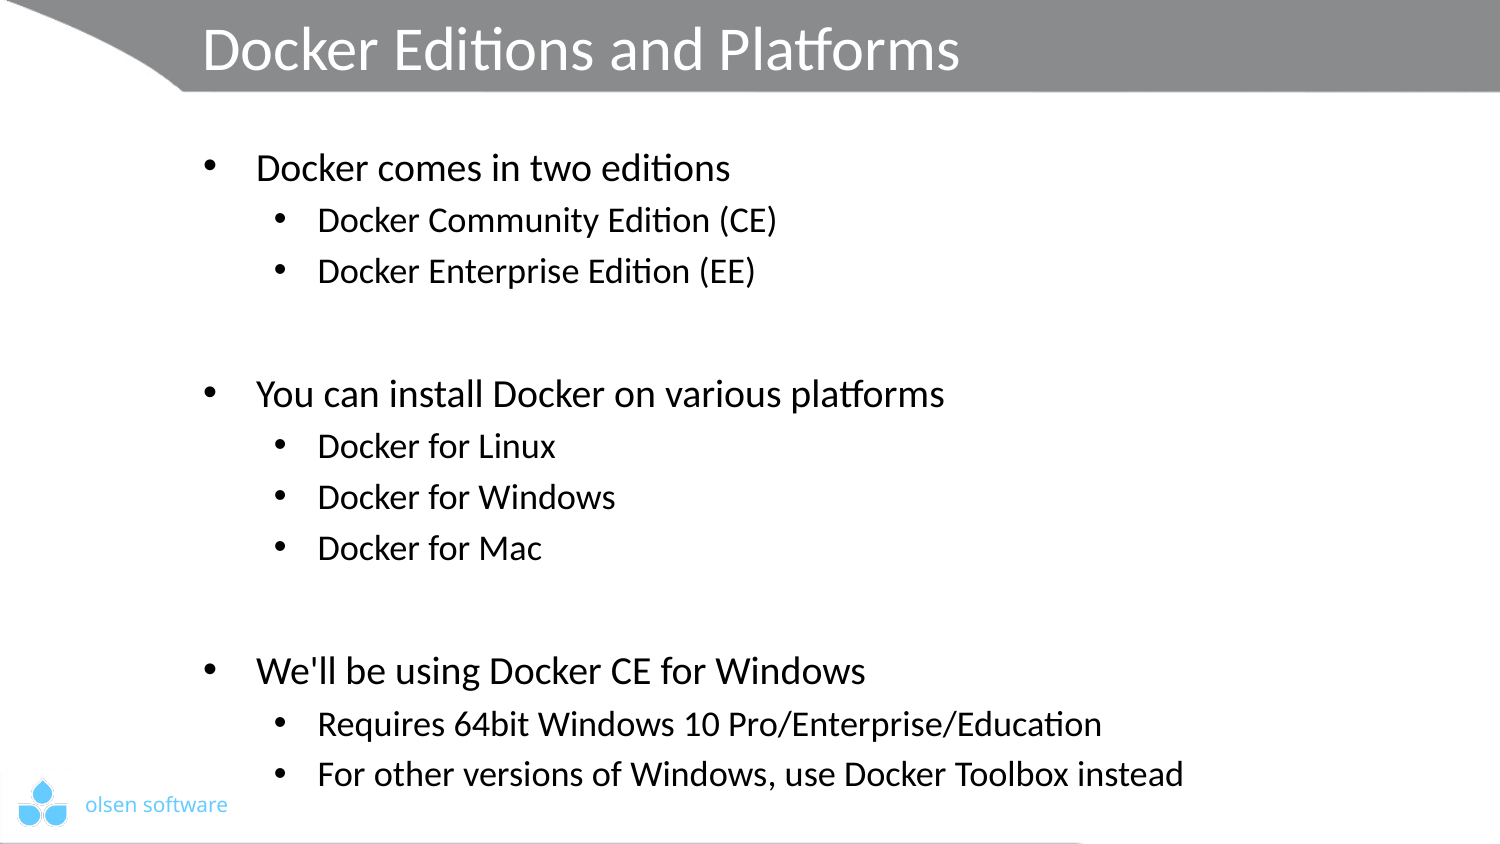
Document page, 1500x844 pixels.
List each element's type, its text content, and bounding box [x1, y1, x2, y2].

title Docker Editions and Platforms [187, 0, 1426, 93]
picture [0, 0, 1500, 844]
list Docker comes in two editions Docker Community Edition (CE) Docker Enterprise Edition (EE) You can install Docker on various platforms Docker for Linux Docker for Windows Docker for Mac We'll be using Docker CE for Windows Requires 64bit Windows 10 Pro/Enterprise/Education For other versions of Windows, use Docker Toolbox instead [188, 133, 1425, 804]
